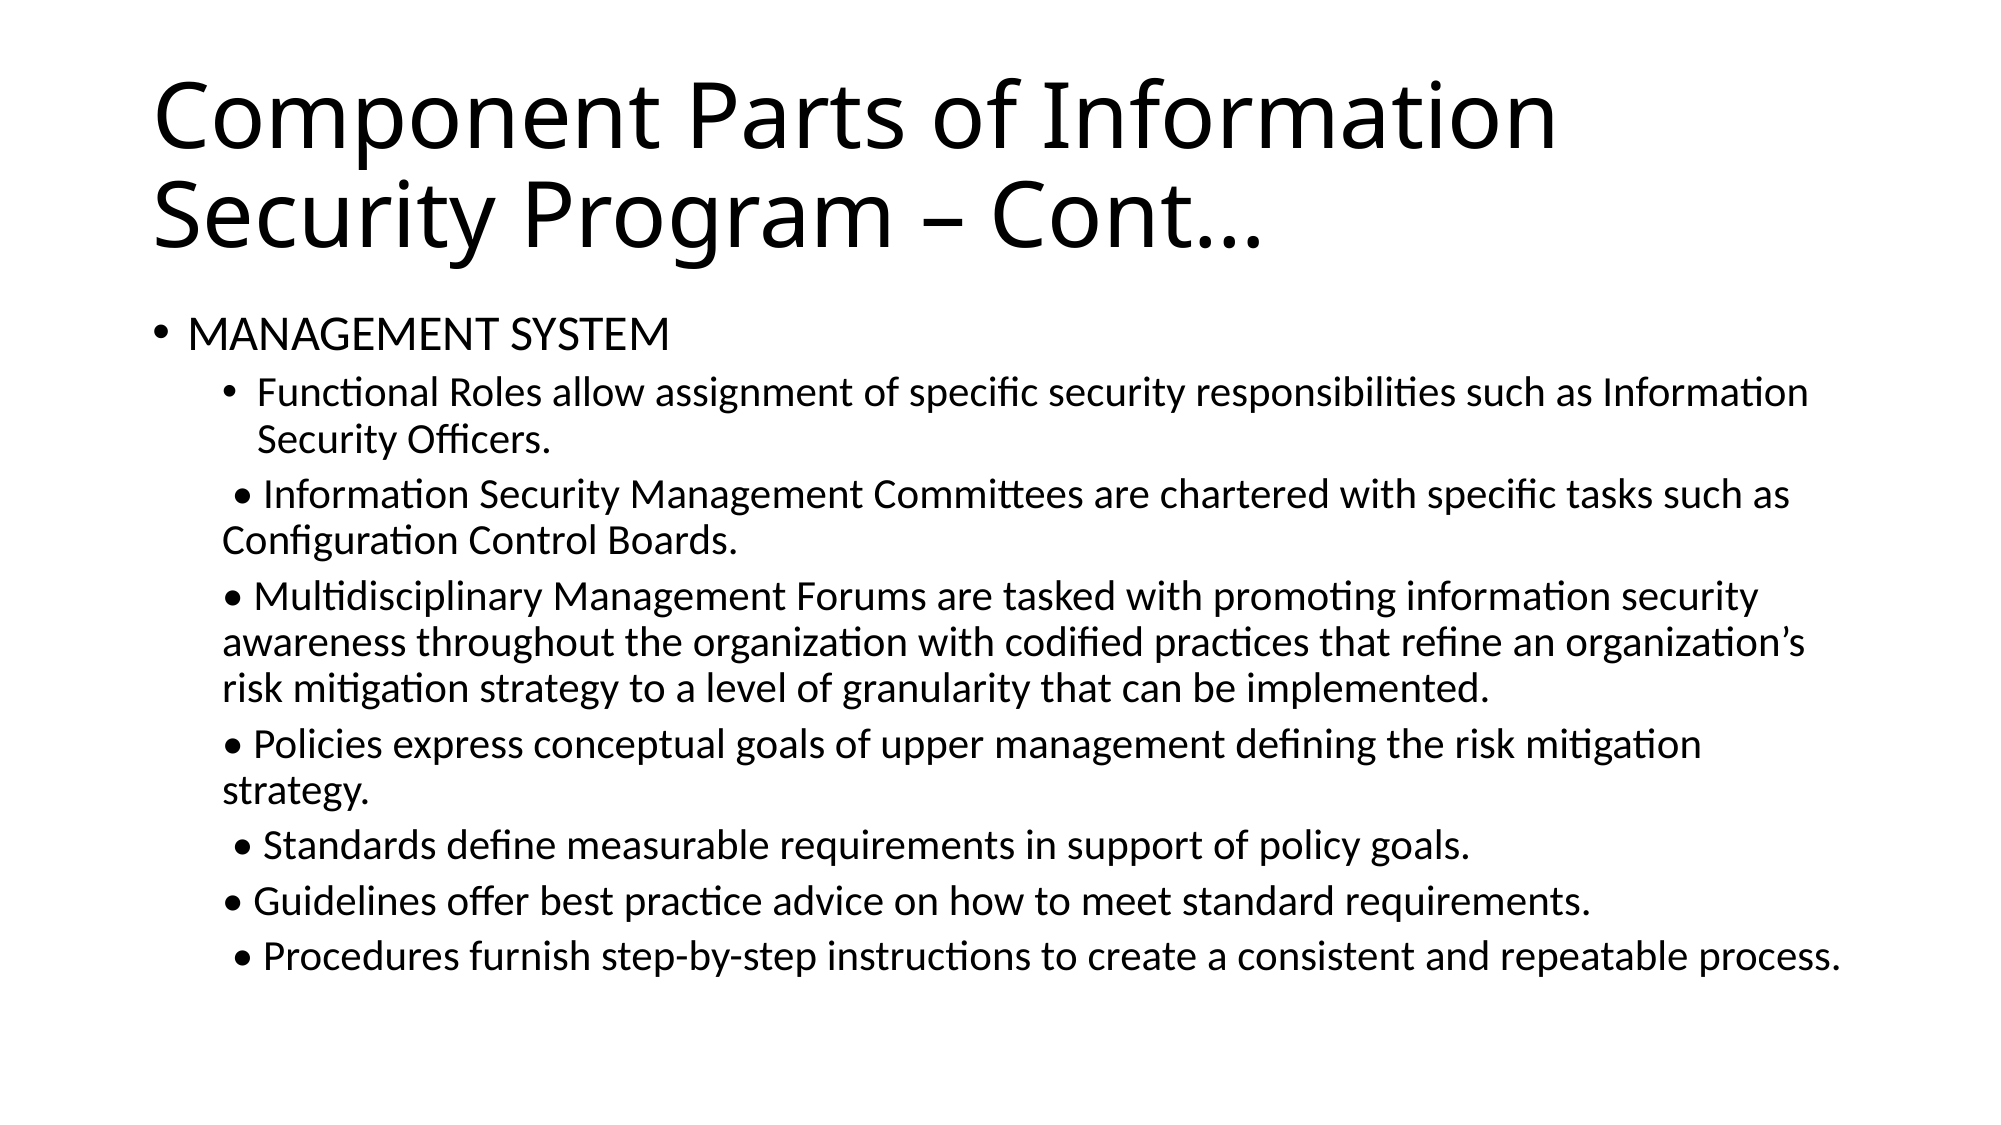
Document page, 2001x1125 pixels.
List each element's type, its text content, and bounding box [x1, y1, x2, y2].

title Component Parts of Information Security Program – Cont… [137, 59, 1863, 278]
list MANAGEMENT SYSTEM Functional Roles allow assignment of specific security responsibilities such as Information Security Officers. • Information Security Management Committees are chartered with specific tasks such as Configuration Control Boards. • Multidisciplinary Management Forums are tasked with promoting information security awareness throughout the organization with codified practices that refine an organization’s risk mitigation strategy to a level of granularity that can be implemented. • Policies express conceptual goals of upper management defining the risk mitigation strategy. • Standards define measurable requirements in support of policy goals. • Guidelines offer best practice advice on how to meet standard requirements. • Procedures furnish step-by-step instructions to create a consistent and repeatable process. [137, 299, 1863, 1014]
